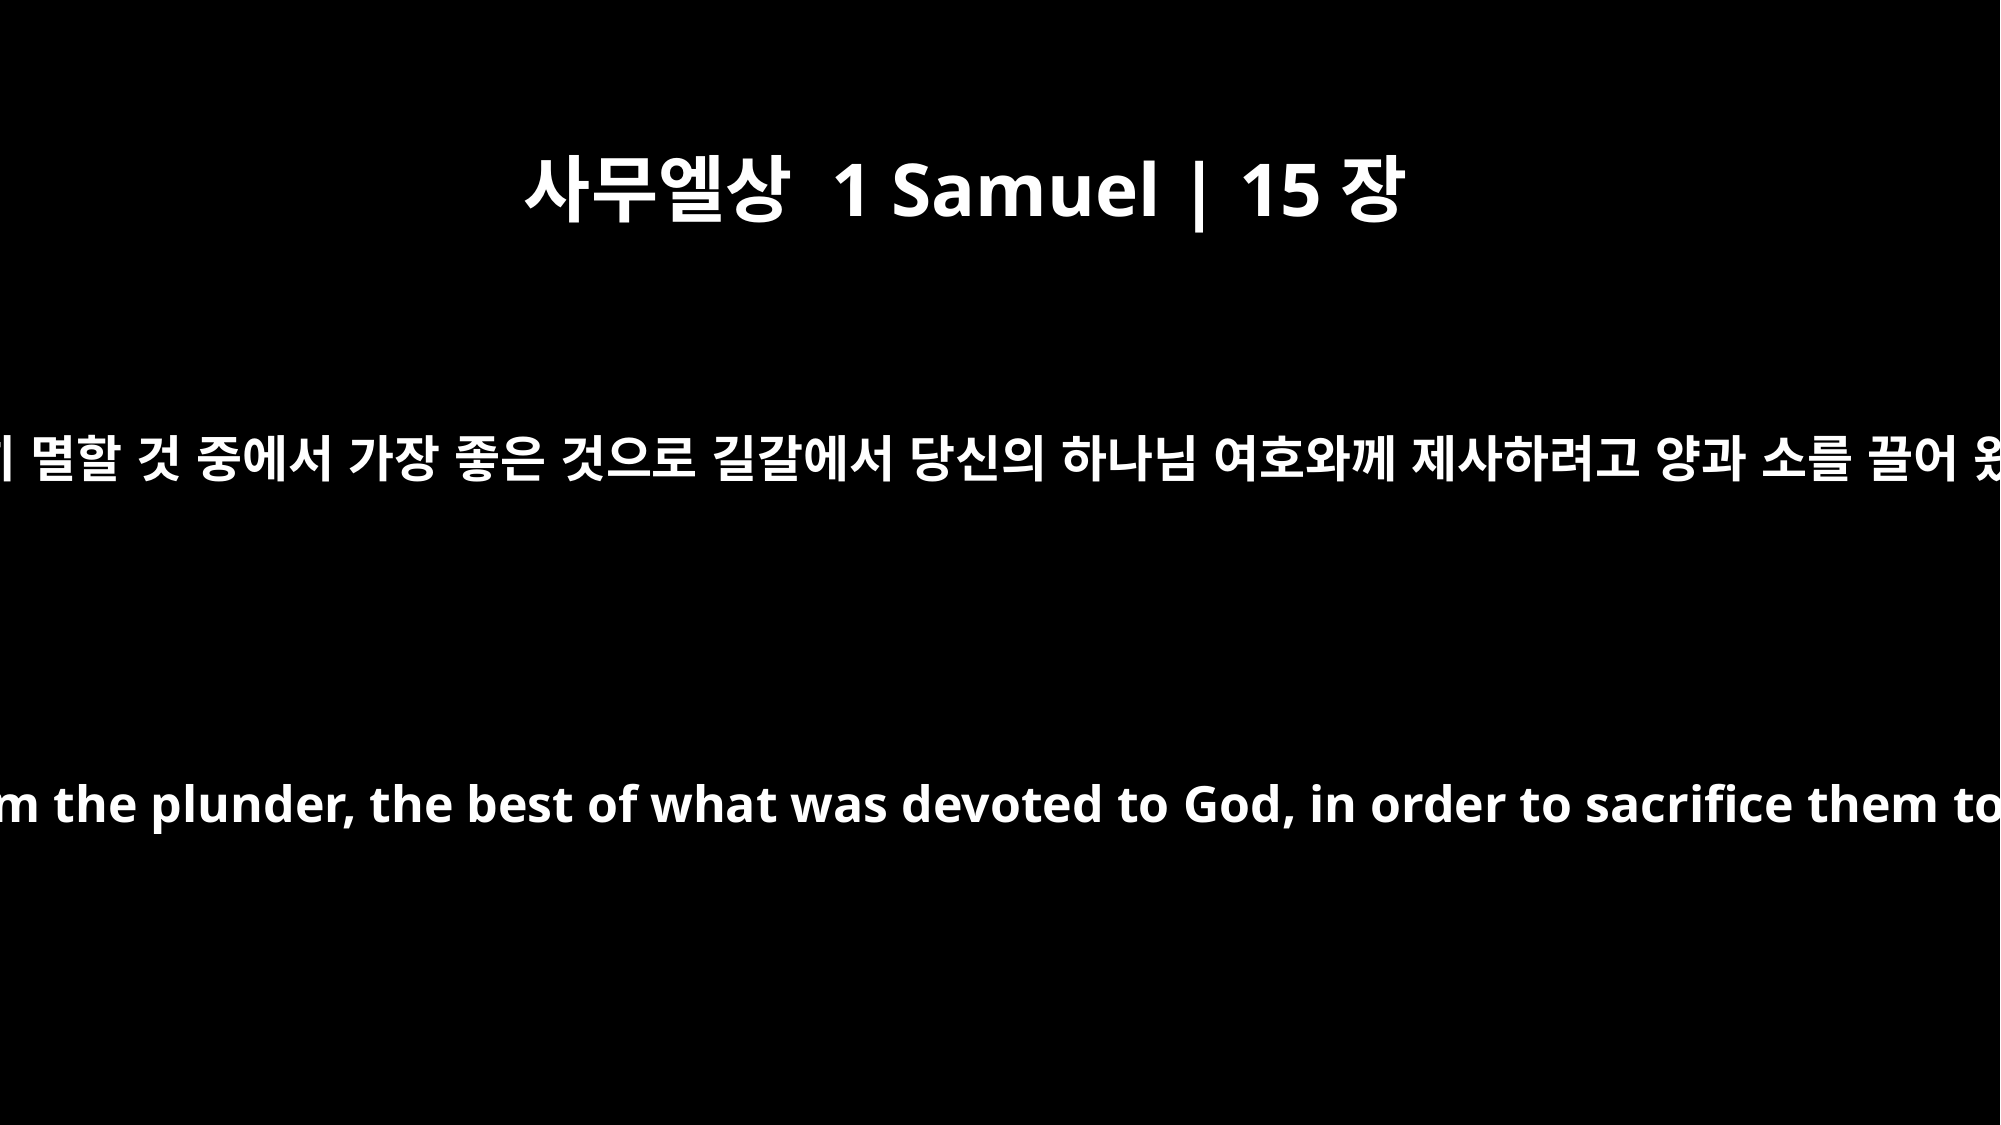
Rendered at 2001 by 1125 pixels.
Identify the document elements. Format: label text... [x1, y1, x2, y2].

text_box 21 다만 백성이 그 마땅히 멸할 것 중에서 가장 좋은 것으로 길갈에서 당신의 하나님 여호와께 제사하려고 양과 소를 끌어 왔나이다 하는지라 [0, 359, 2000, 495]
text_box 사무엘상 1 Samuel | 15장 [509, 136, 1423, 239]
text_box The soldiers took sheep and cattle from the plunder, the best of what was devoted to God, in order to sacrifice them to the LORD your God at Gilgal." [0, 764, 2000, 840]
